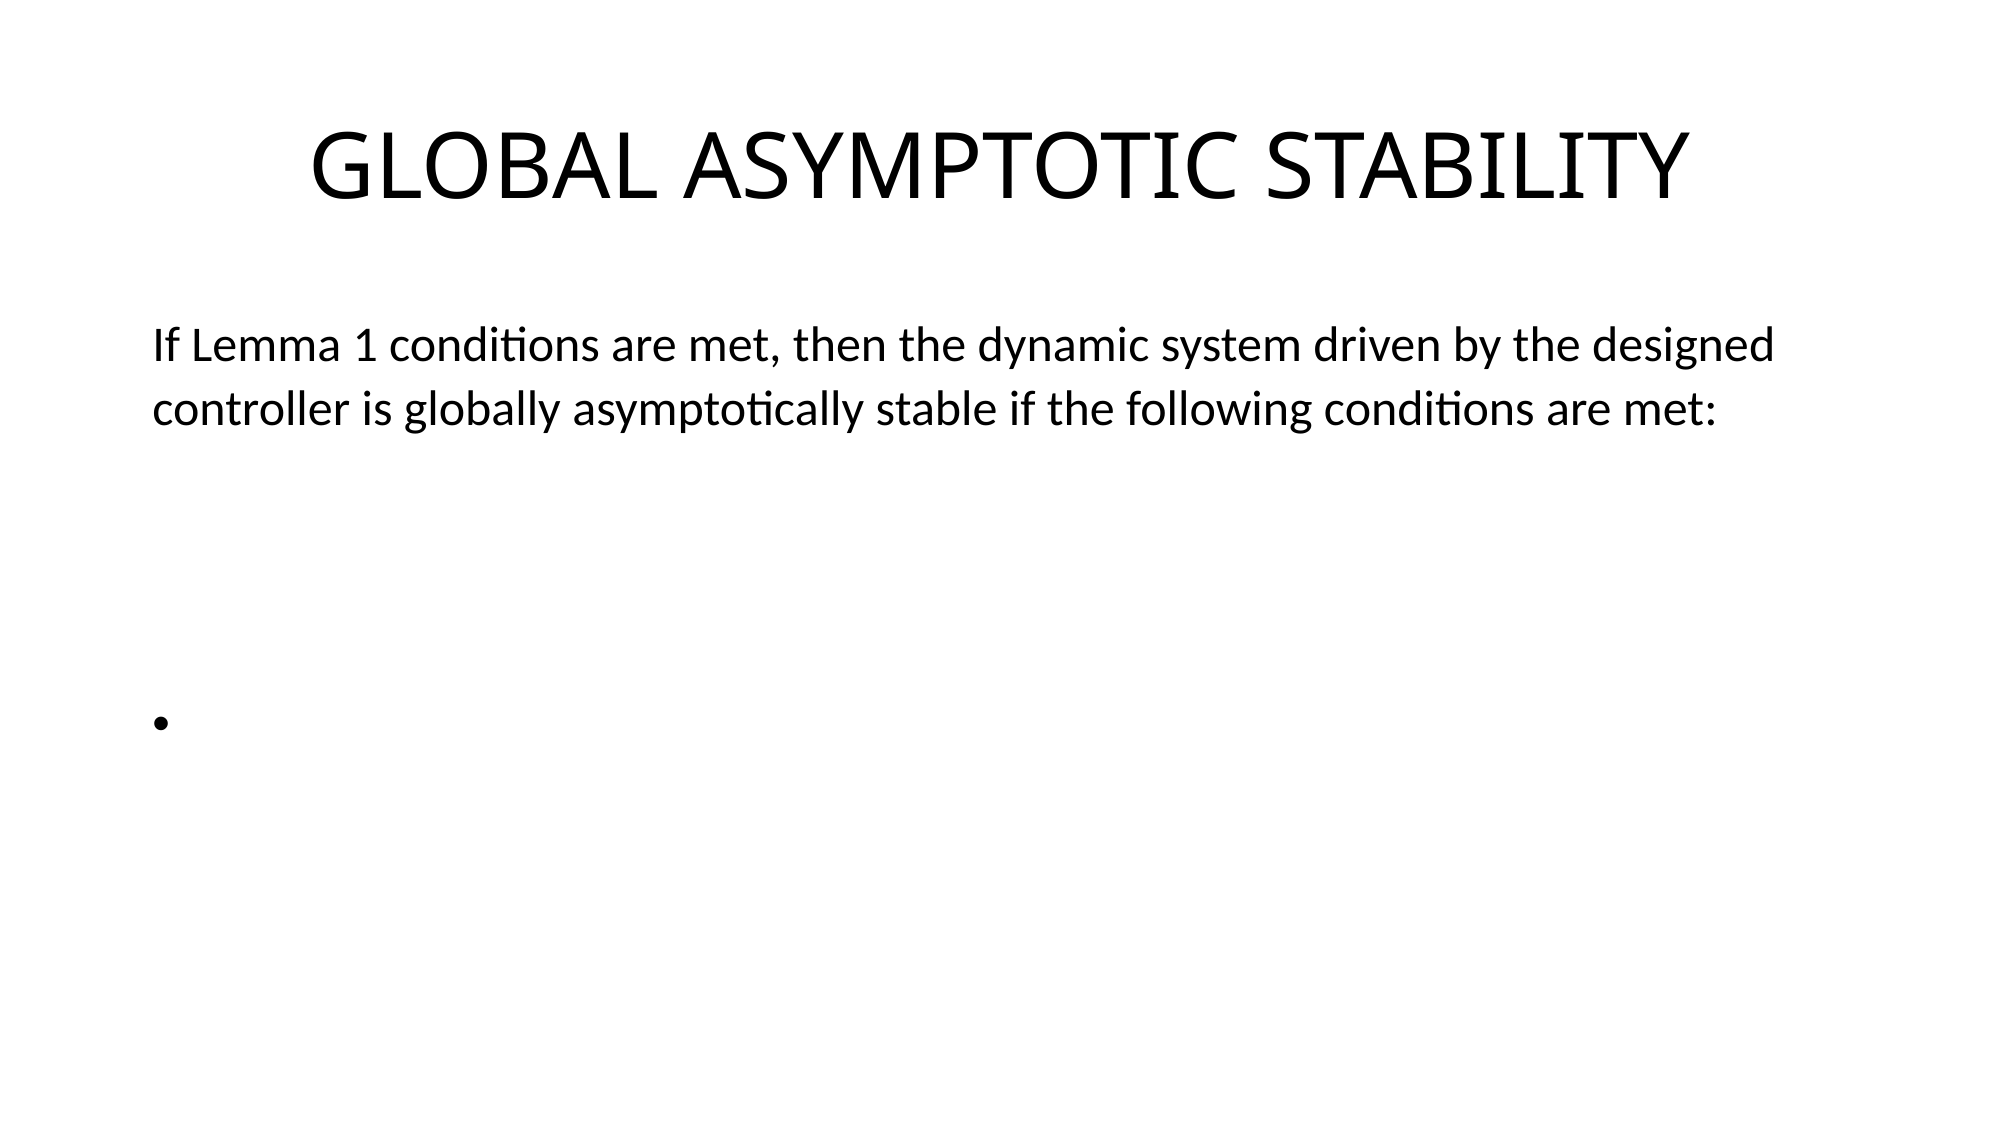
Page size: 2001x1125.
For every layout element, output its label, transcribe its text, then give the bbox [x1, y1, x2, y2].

title GLOBAL ASYMPTOTIC STABILITY [137, 59, 1863, 278]
